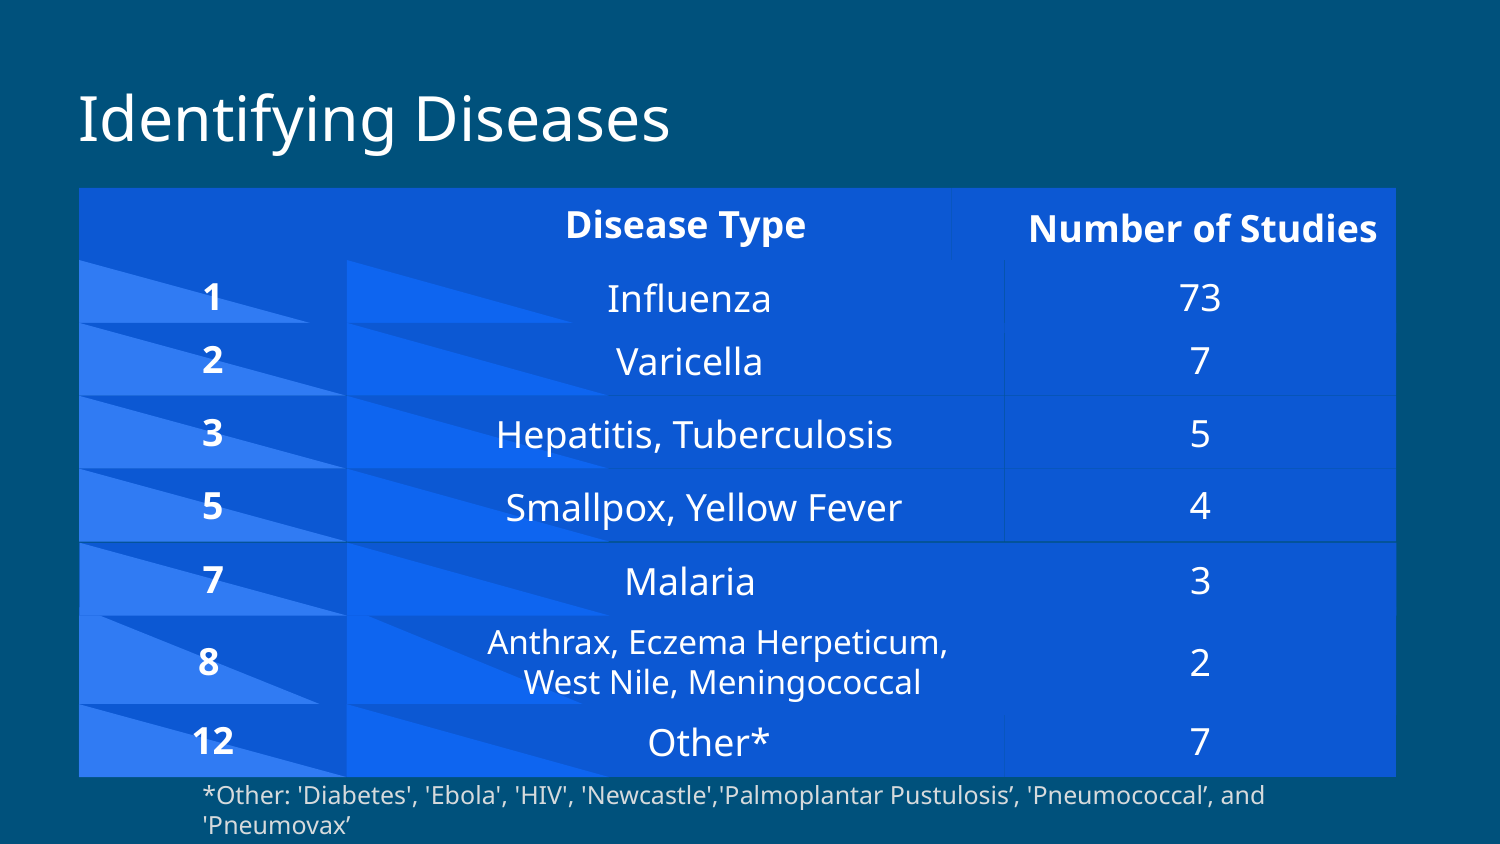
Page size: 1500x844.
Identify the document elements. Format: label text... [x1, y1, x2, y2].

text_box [74, 617, 1397, 706]
text_box *Other: 'Diabetes', 'Ebola', 'HIV', 'Newcastle','Palmoplantar Pustulosis’, 'Pneumococcal’, and 'Pneumovax’ all had one study in the database [187, 786, 1374, 844]
text_box Number of Studies [952, 187, 1396, 259]
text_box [78, 468, 1397, 542]
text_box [78, 703, 1397, 778]
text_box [78, 322, 1397, 395]
title Identifying Diseases [63, 56, 1437, 170]
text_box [79, 542, 1397, 616]
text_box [78, 259, 1397, 322]
text_box Disease Type [79, 187, 952, 258]
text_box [78, 395, 1397, 468]
